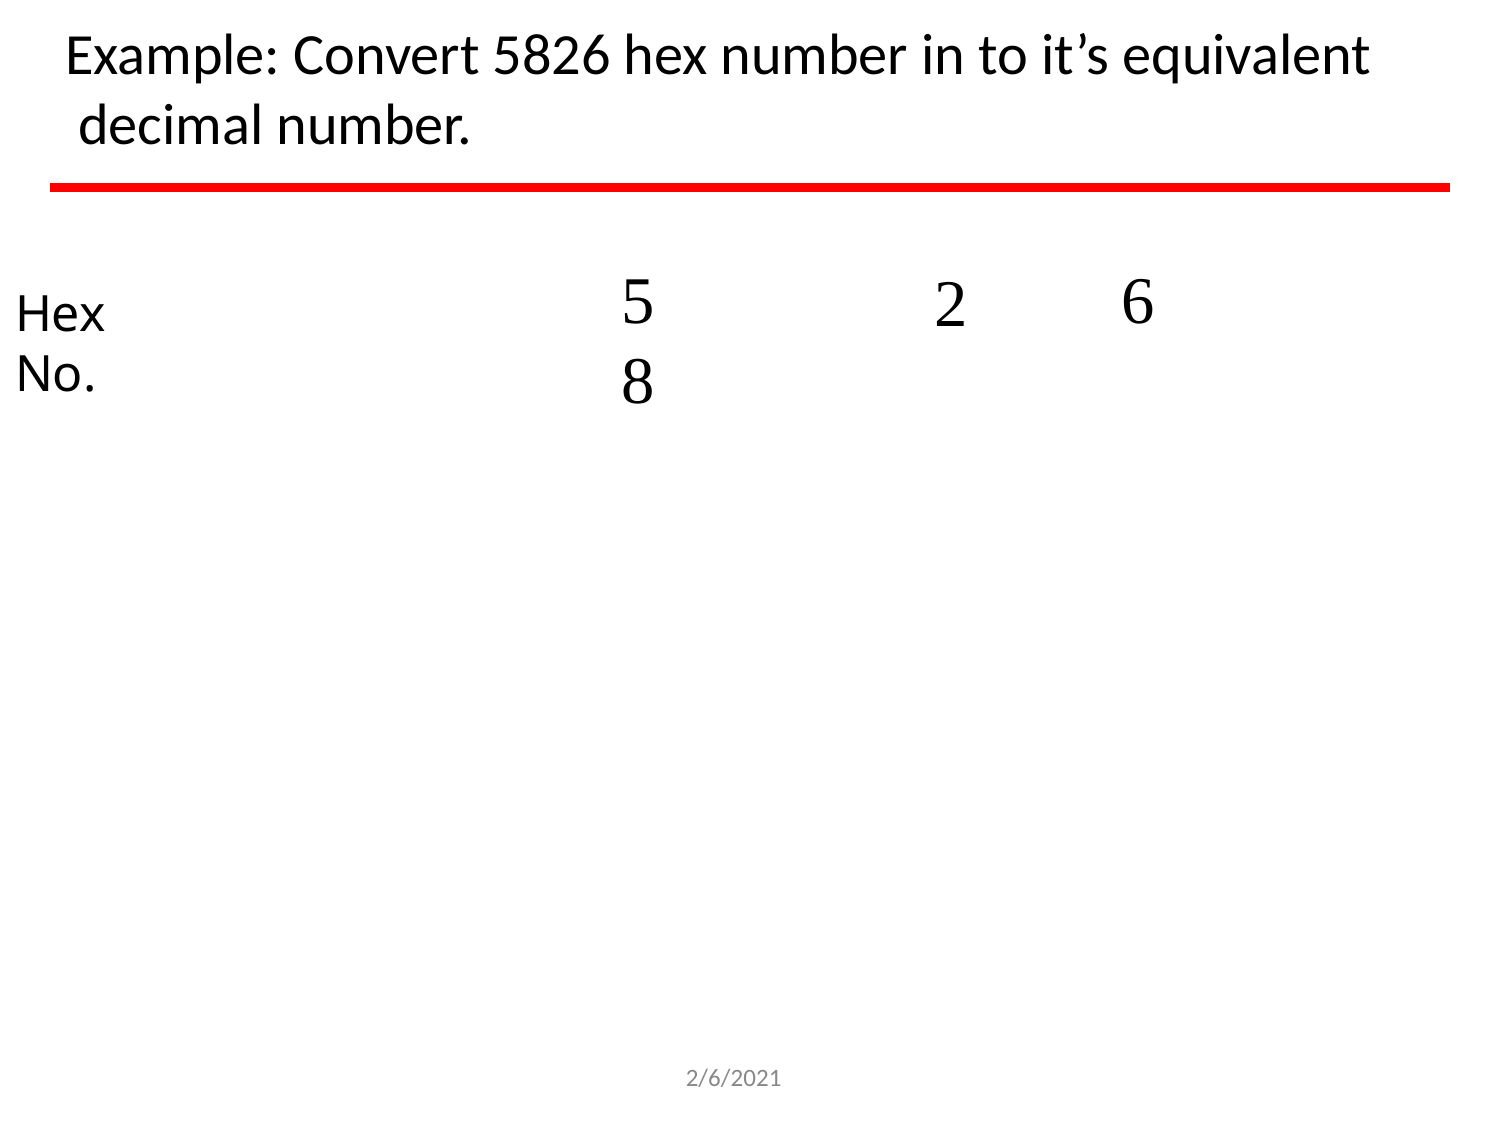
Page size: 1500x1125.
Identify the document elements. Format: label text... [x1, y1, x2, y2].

text_box Example: Convert 5826 hex number in to it’s equivalent decimal number. [62, 13, 1380, 159]
text_box 5 8 [619, 254, 803, 339]
text_box Hex No. [12, 279, 193, 344]
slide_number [683, 1060, 817, 1090]
text_box 2 [932, 257, 966, 342]
text_box 6 [1119, 254, 1153, 340]
